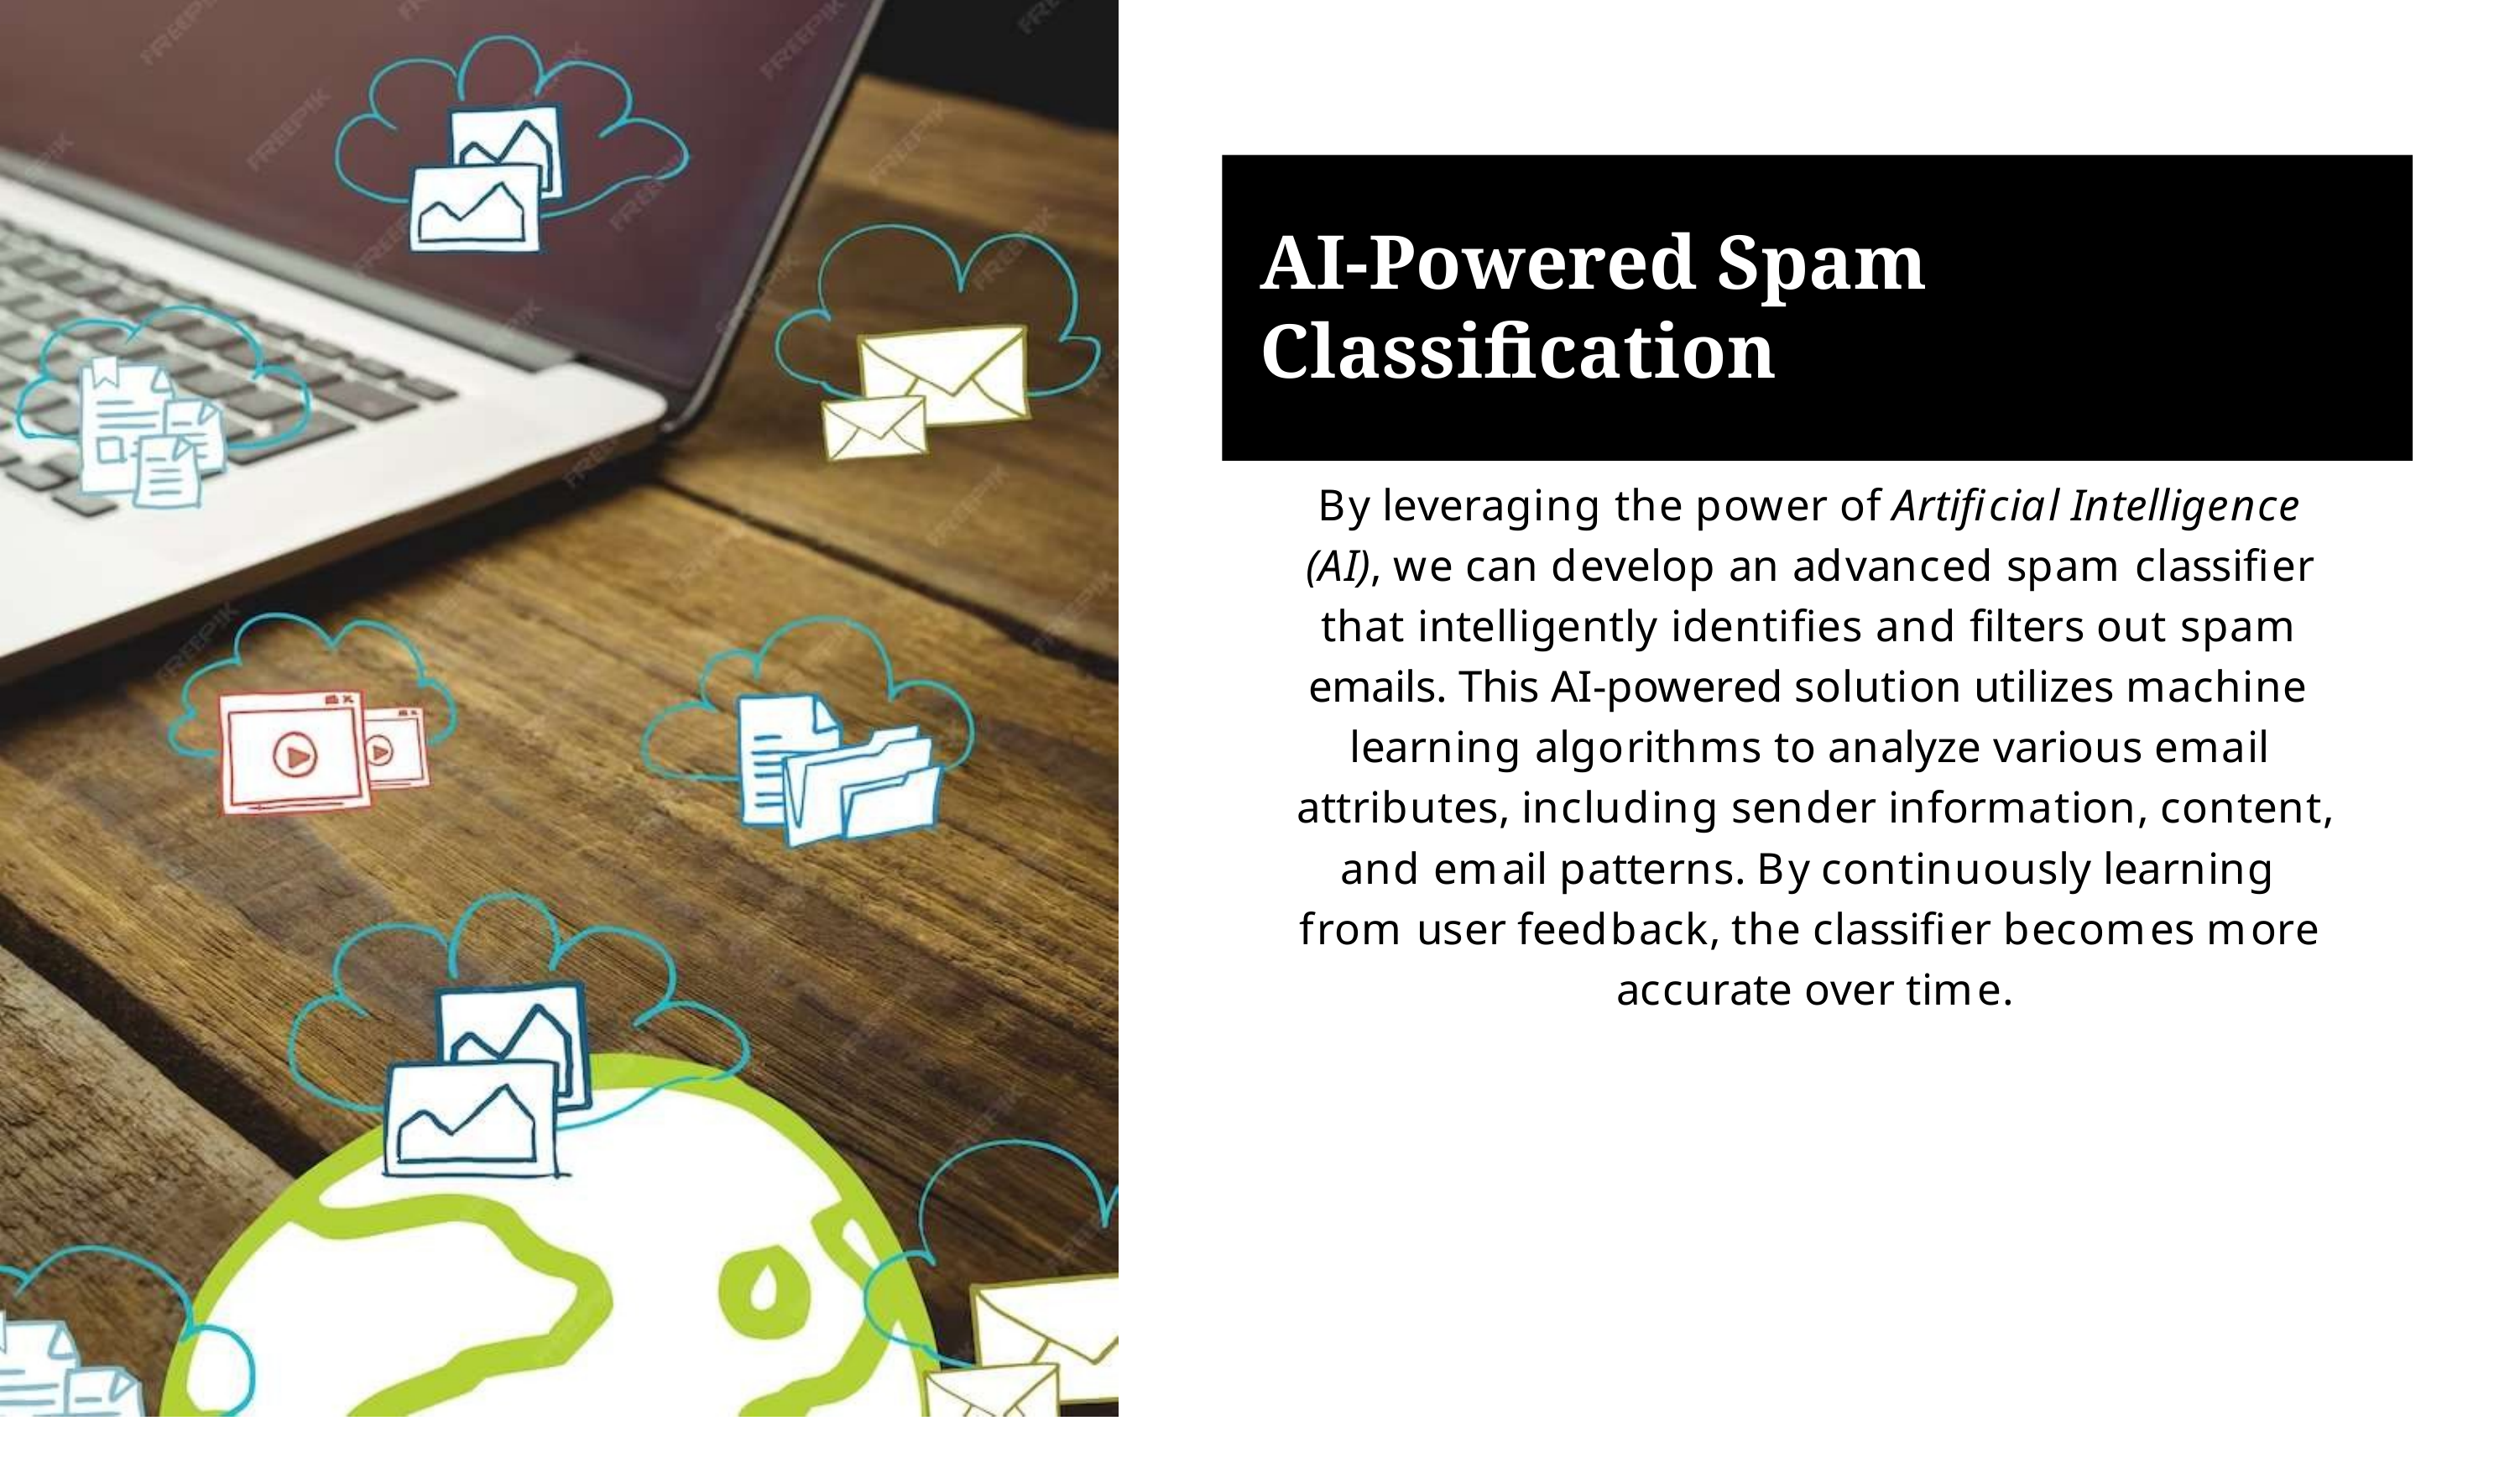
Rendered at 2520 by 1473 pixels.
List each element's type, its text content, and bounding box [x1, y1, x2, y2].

title AI-Powered Spam Classiﬁcation [1222, 154, 2413, 461]
text_box By leveraging the power of Artiﬁcial Intelligence (AI), we can develop an advanced spam classiﬁer that intelligently identiﬁes and ﬁlters out spam emails. This AI-powered solution utilizes machine learning algorithms to analyze various email attributes, including sender information, content, and email patterns. By continuously learning from user feedback, the classiﬁer becomes more accurate over time. [1279, 467, 2350, 1014]
picture [0, 0, 1119, 1417]
